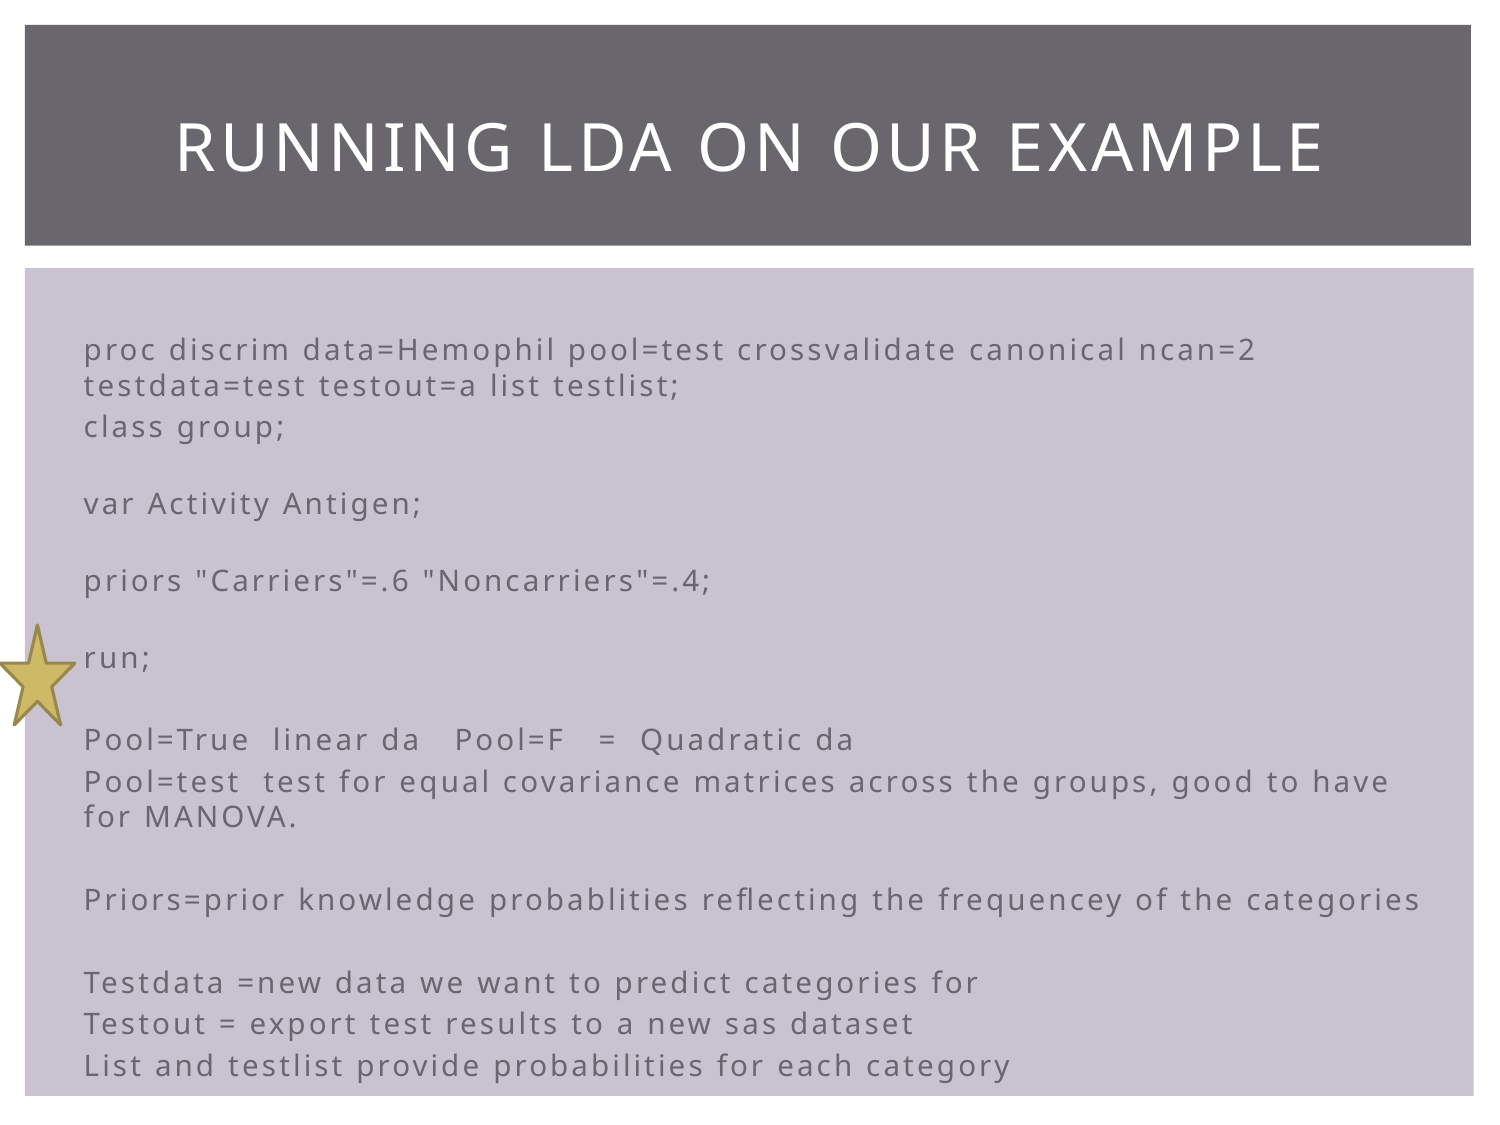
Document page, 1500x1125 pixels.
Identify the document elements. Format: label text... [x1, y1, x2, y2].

title Running LDA on our example [62, 58, 1438, 232]
text_box [0, 623, 77, 727]
list proc discrim data=Hemophil pool=test crossvalidate canonical ncan=2 testdata=test testout=a list testlist; class group; var Activity Antigen; priors "Carriers"=.6 "Noncarriers"=.4; run; Pool=True linear da Pool=F = Quadratic da Pool=test test for equal covariance matrices across the groups, good to have for MANOVA. Priors=prior knowledge probablities reflecting the frequencey of the categories Testdata =new data we want to predict categories for Testout = export test results to a new sas dataset List and testlist provide probabilities for each category [62, 281, 1450, 1100]
